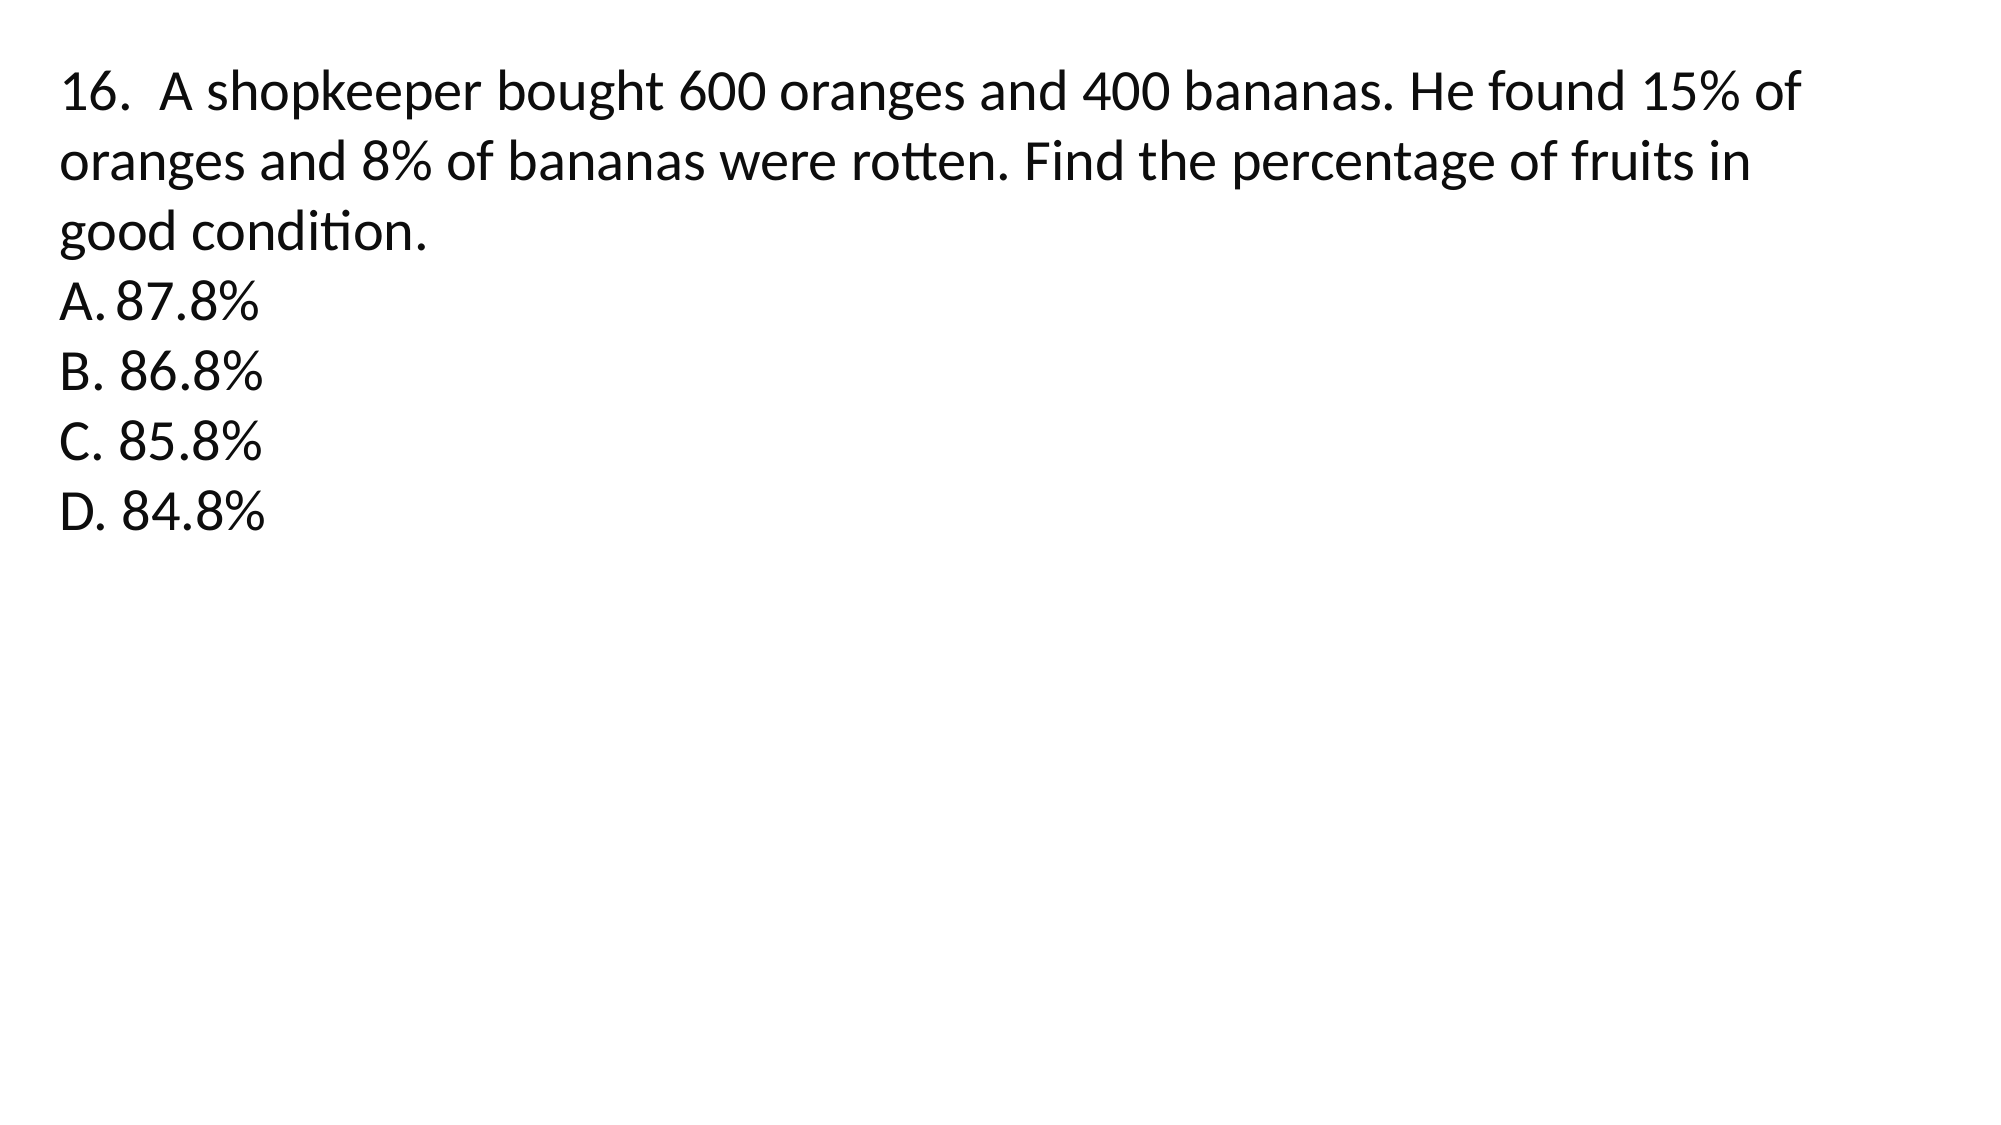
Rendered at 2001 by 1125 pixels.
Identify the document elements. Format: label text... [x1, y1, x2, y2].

text_box 16. A shopkeeper bought 600 oranges and 400 bananas. He found 15% of oranges and 8% of bananas were rotten. Find the percentage of fruits in good condition. 87.8% B. 86.8% C. 85.8% D. 84.8% [44, 44, 1878, 760]
